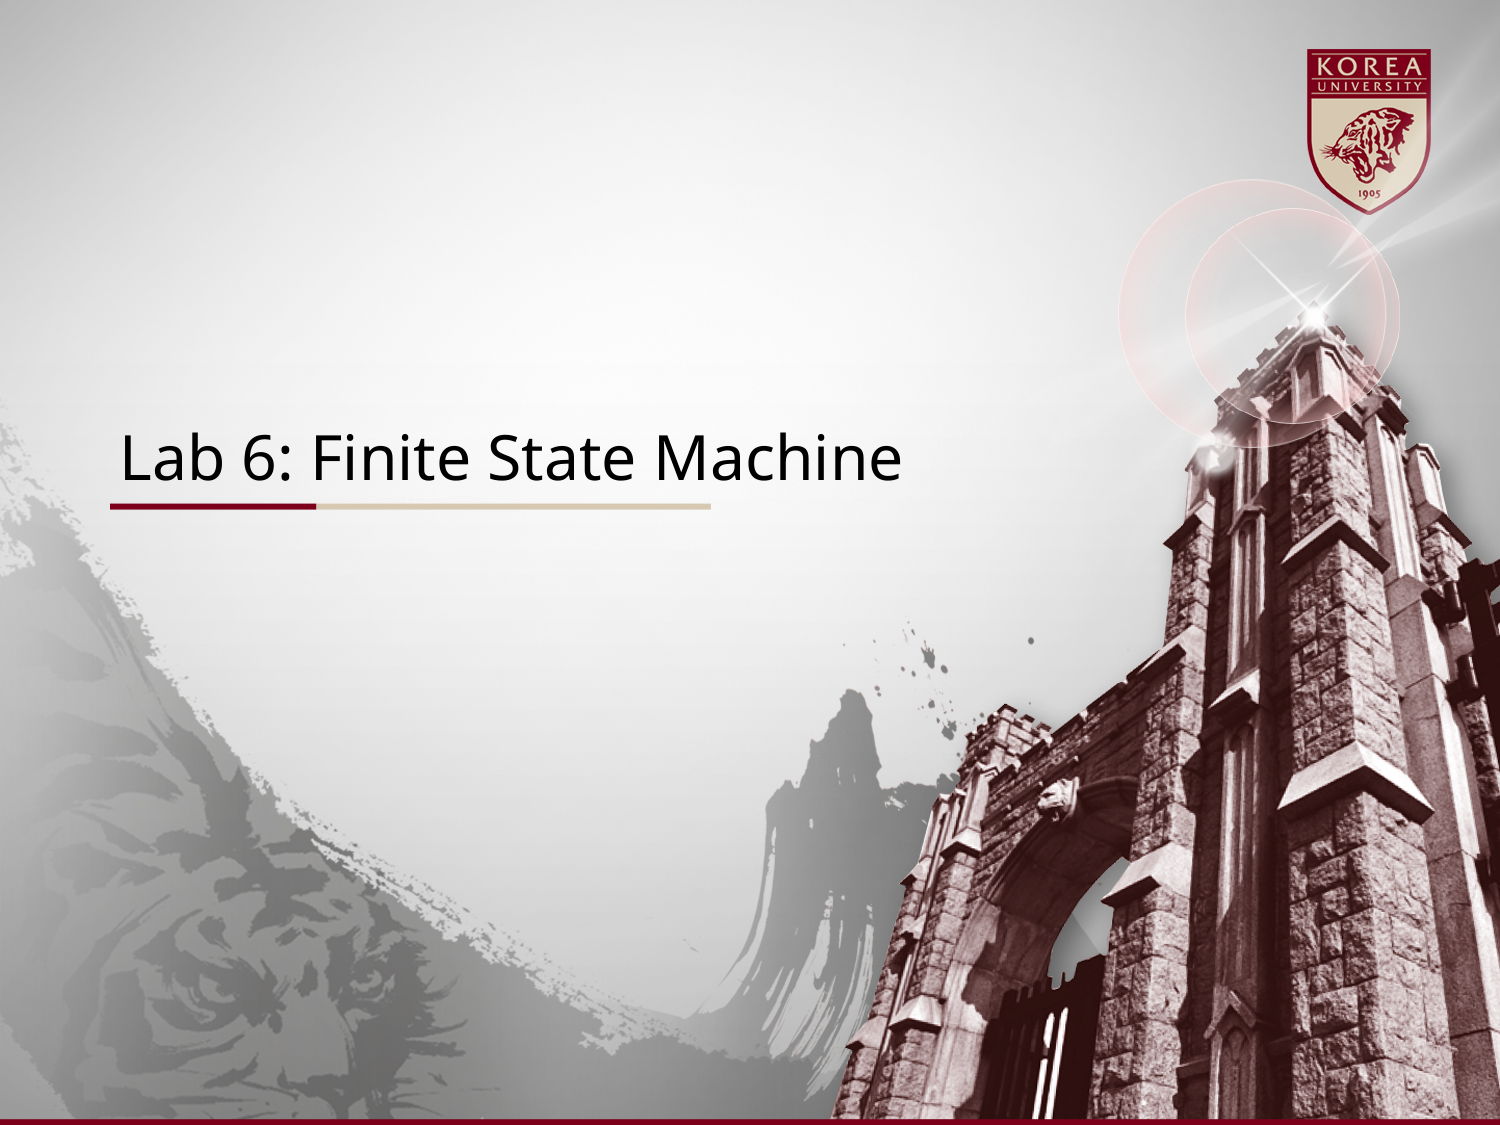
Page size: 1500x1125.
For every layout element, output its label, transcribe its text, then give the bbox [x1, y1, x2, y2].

picture [0, 0, 1500, 1125]
title Lab 6: Finite State Machine [104, 259, 1109, 501]
